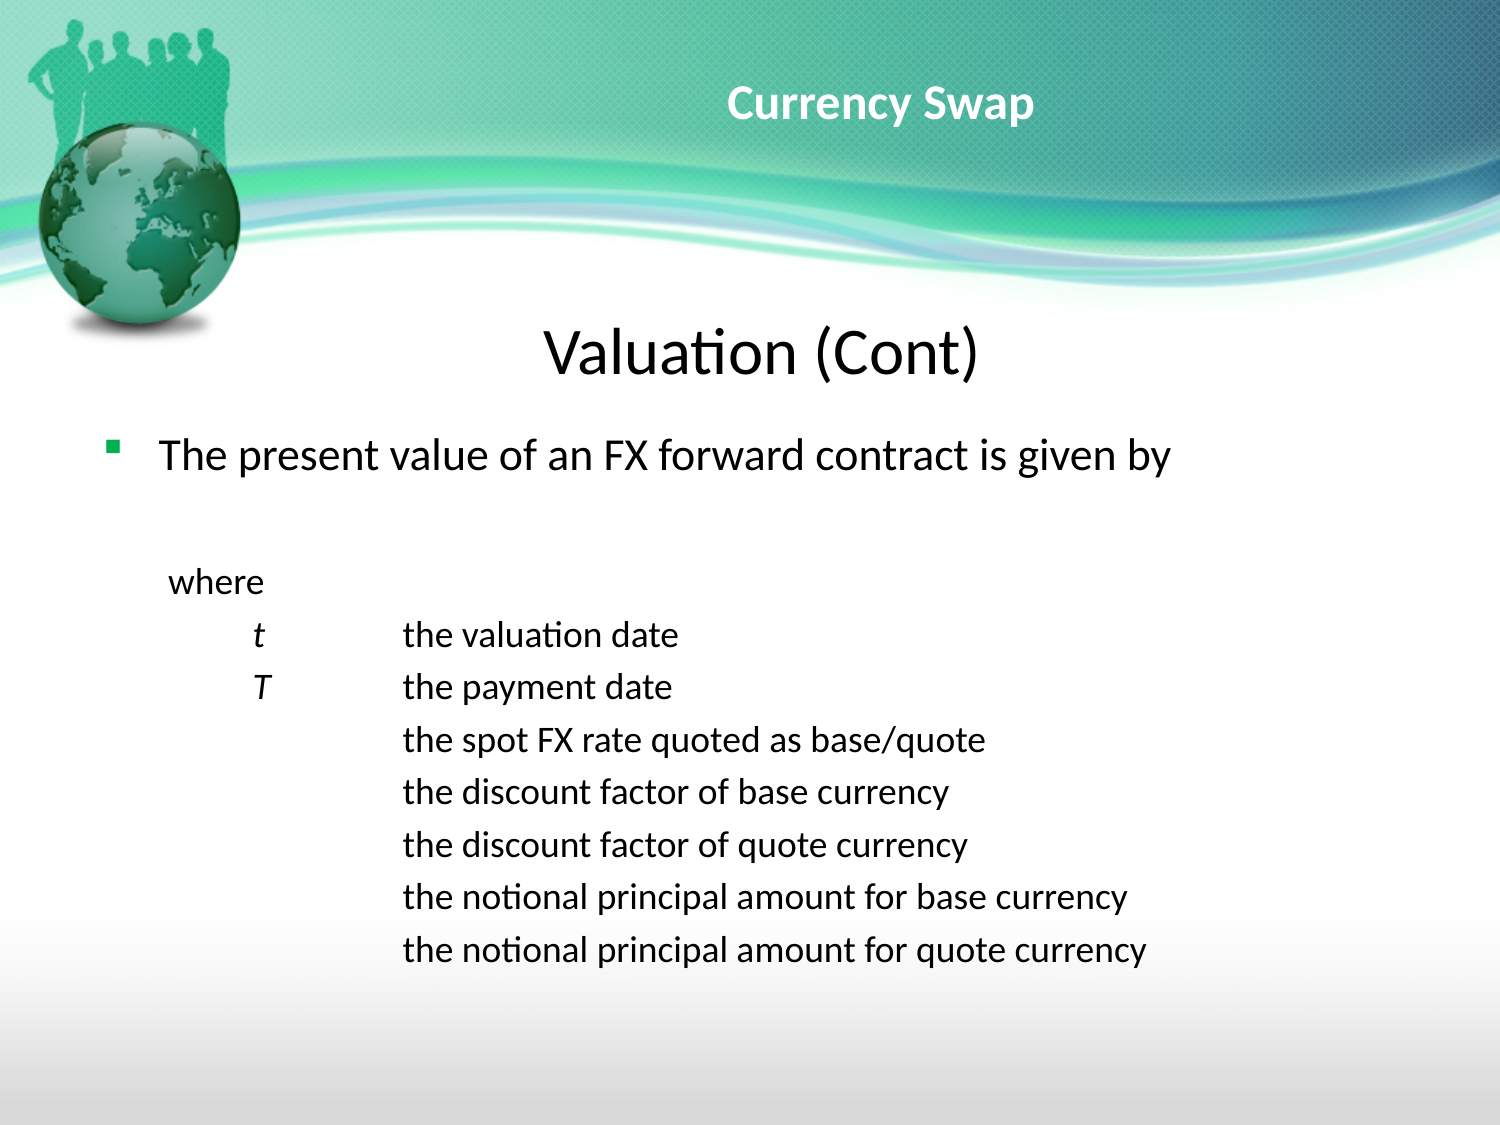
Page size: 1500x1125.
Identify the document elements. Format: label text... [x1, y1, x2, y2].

picture [0, 0, 1500, 1125]
title Currency Swap [287, 5, 1475, 194]
